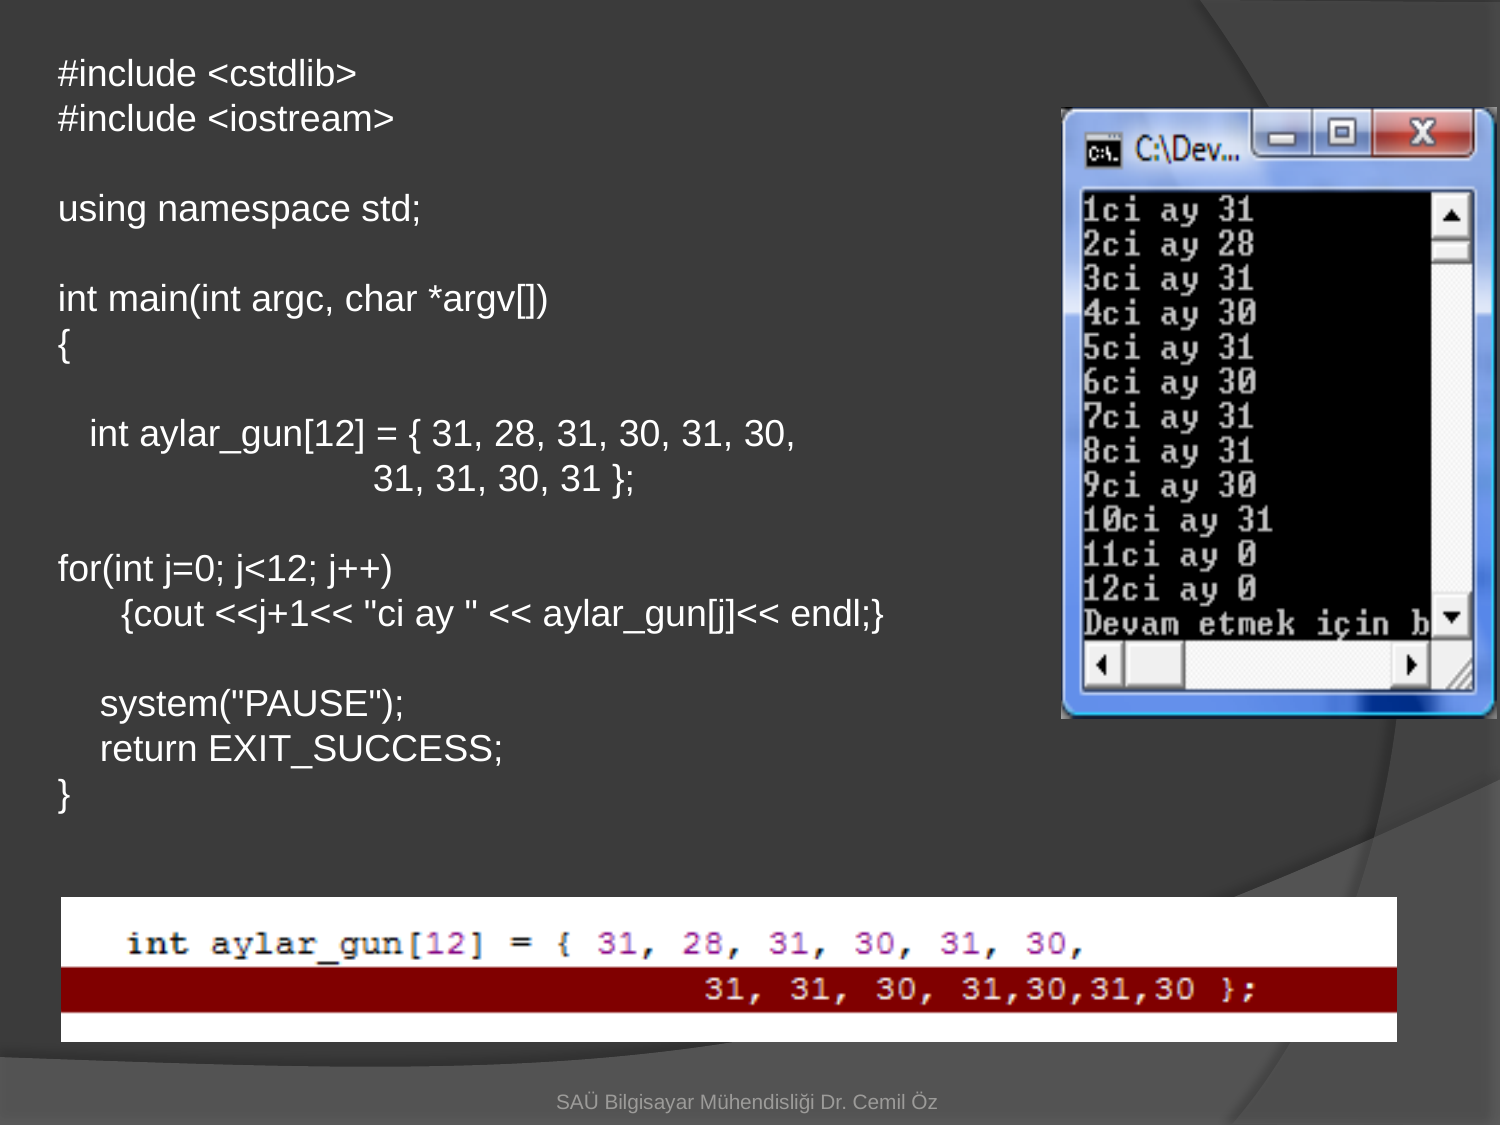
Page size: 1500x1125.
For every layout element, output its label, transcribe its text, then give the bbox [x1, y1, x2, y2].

footer SAÜ Bilgisayar Mühendisliği Dr. Cemil Öz [512, 1054, 988, 1114]
picture [60, 897, 1398, 1042]
picture [1061, 107, 1497, 719]
text_box #include <cstdlib> #include <iostream> using namespace std; int main(int argc, char *argv[]) { int aylar_gun[12] = { 31, 28, 31, 30, 31, 30, 31, 31, 30, 31 }; for(int j=0; j<12; j++) {cout <<j+1<< "ci ay " << aylar_gun[j]<< endl;} system("PAUSE"); return EXIT_SUCCESS; } [43, 41, 1451, 822]
